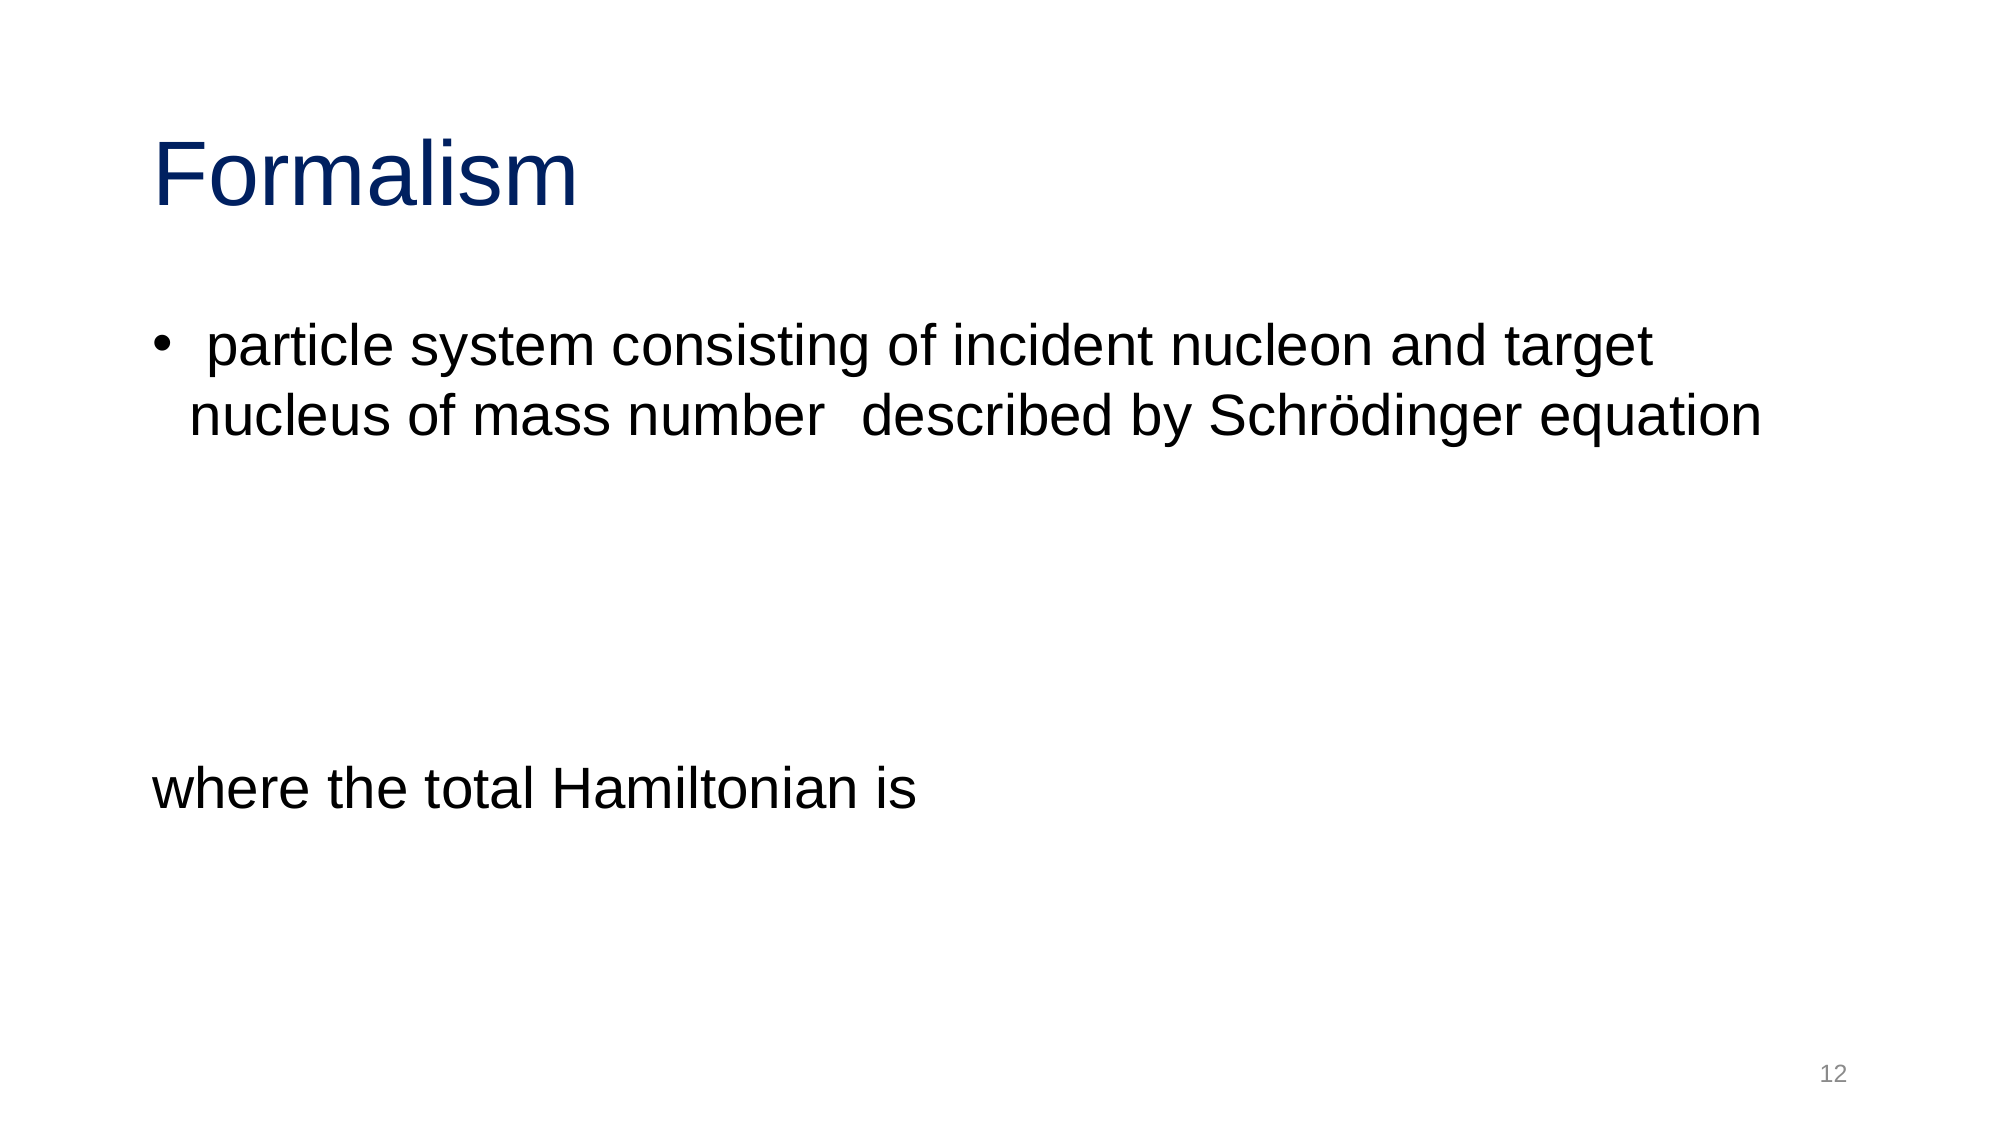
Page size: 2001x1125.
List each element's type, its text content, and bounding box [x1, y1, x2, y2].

title Formalism [137, 59, 1863, 278]
slide_number 12 [1412, 1042, 1863, 1103]
